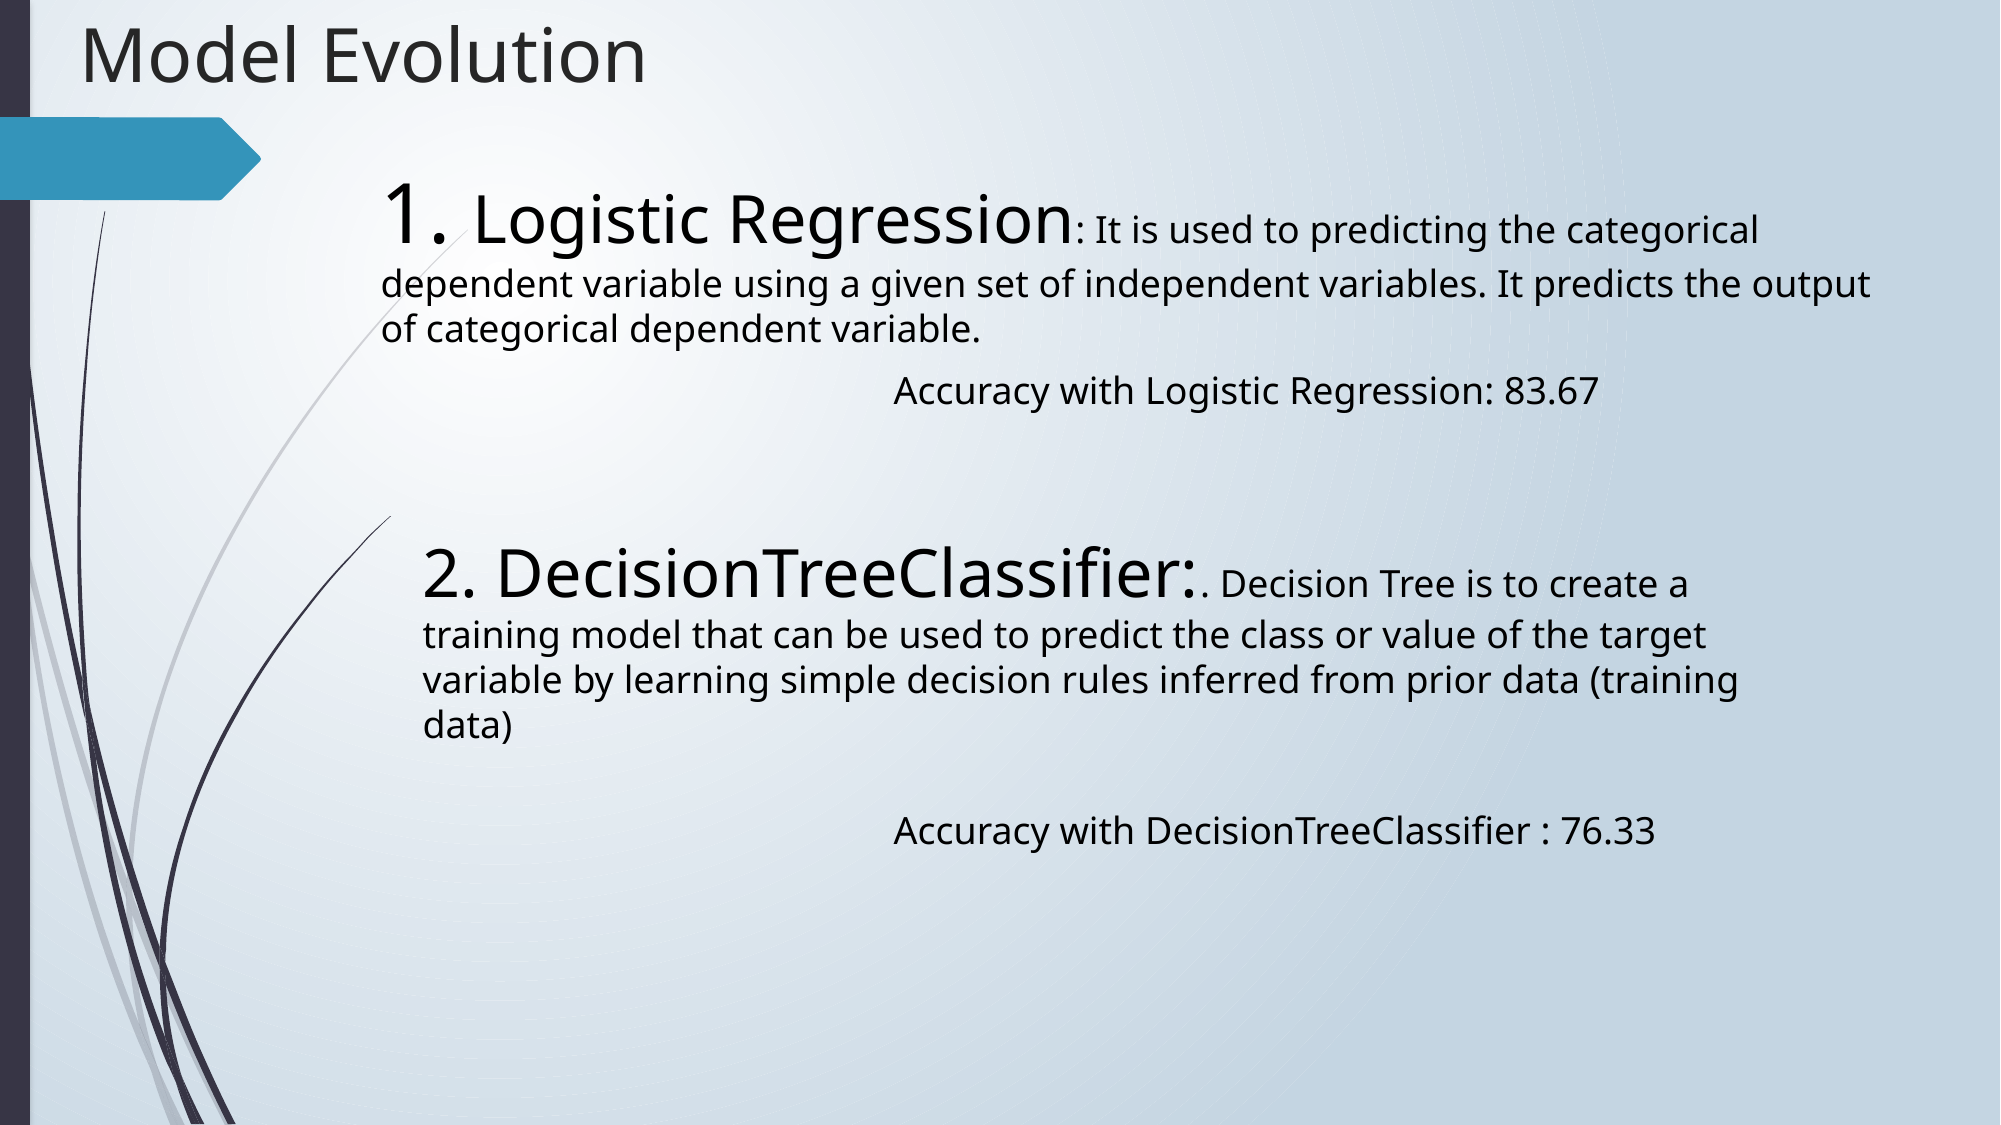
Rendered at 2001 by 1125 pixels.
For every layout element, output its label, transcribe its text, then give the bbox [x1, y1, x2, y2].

text_box 1. Logistic Regression: It is used to predicting the categorical dependent variable using a given set of independent variables. It predicts the output of categorical dependent variable. [365, 152, 1900, 358]
title Model Evolution [64, 0, 1527, 211]
text_box 2. DecisionTreeClassifier:. Decision Tree is to create a training model that can be used to predict the class or value of the target variable by learning simple decision rules inferred from prior data (training data) [407, 523, 1811, 754]
text_box Accuracy with Logistic Regression: 83.67 [878, 359, 2000, 465]
text_box Accuracy with DecisionTreeClassifier : 76.33 [878, 799, 2000, 905]
